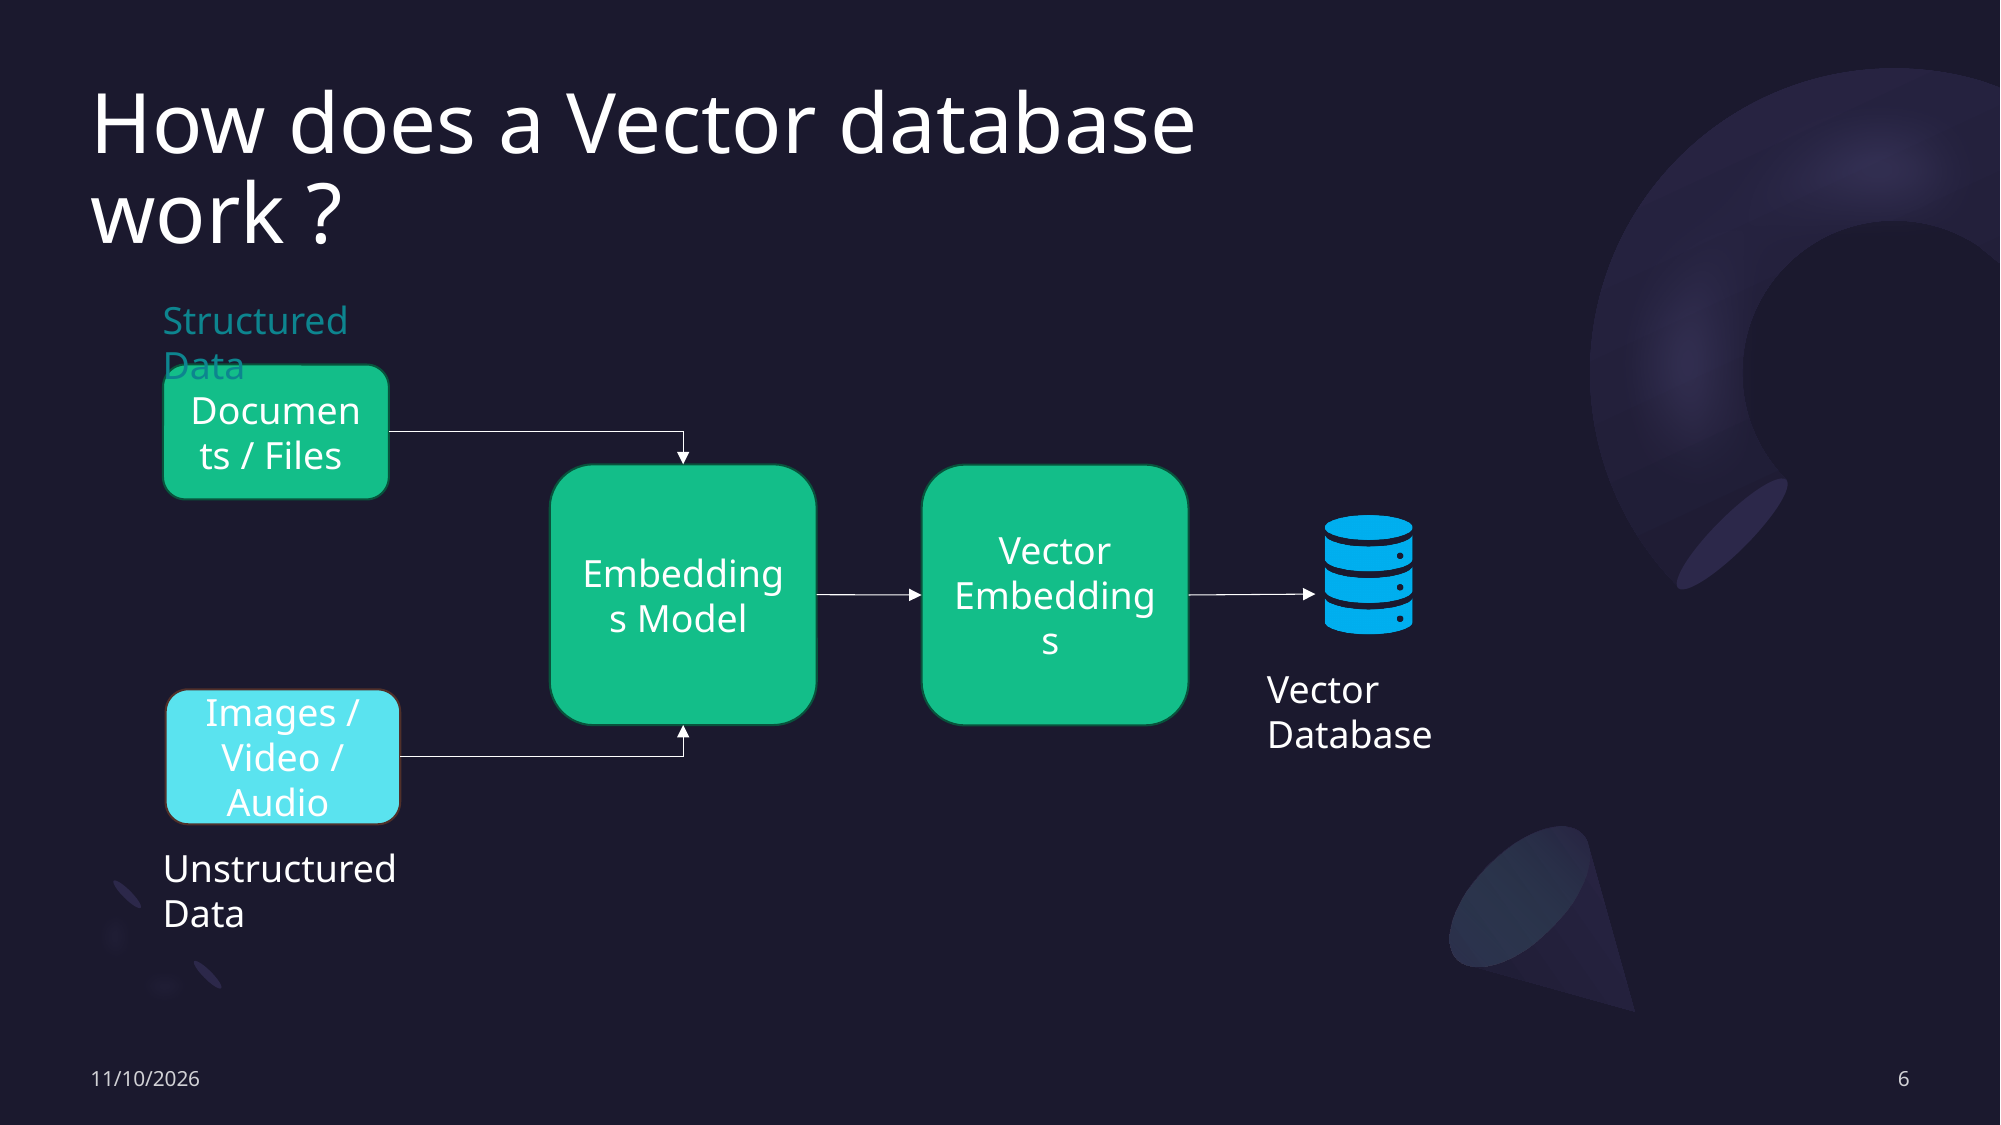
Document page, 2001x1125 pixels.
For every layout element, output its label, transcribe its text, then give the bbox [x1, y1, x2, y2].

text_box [400, 725, 684, 757]
text_box Unstructured Data [147, 837, 464, 943]
slide_number 6 [1632, 1067, 1910, 1093]
text_box Images / Video / Audio [164, 688, 402, 826]
text_box Vector Embeddings [920, 463, 1190, 727]
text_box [388, 431, 684, 465]
text_box Embeddings Model [548, 463, 818, 727]
title How does a Vector database work ? [90, 81, 1397, 320]
picture [1293, 499, 1444, 650]
text_box Vector Database [1252, 658, 1554, 764]
text_box Documents / Files [161, 395, 390, 501]
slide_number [90, 1067, 522, 1093]
text_box Structured Data [147, 289, 450, 395]
